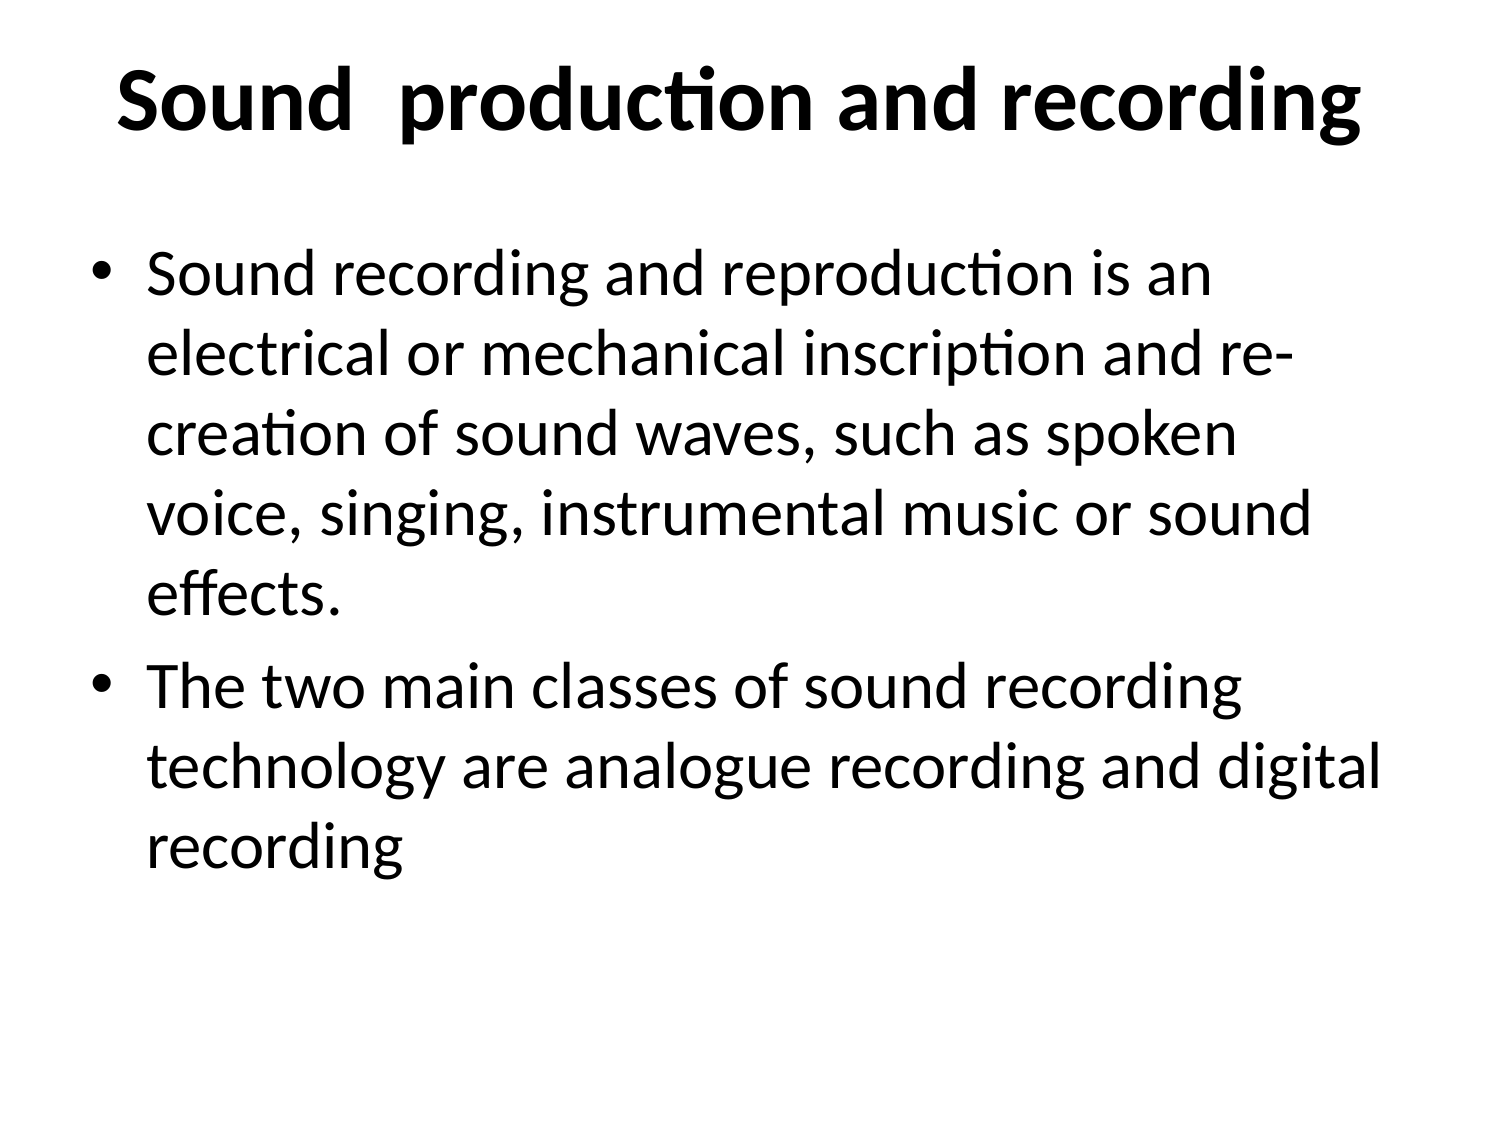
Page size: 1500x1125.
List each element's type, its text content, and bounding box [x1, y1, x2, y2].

title Sound production and recording [75, 0, 1425, 188]
list Sound recording and reproduction is an electrical or mechanical inscription and re-creation of sound waves, such as spoken voice, singing, instrumental music or sound effects. The two main classes of sound recording technology are analogue recording and digital recording [75, 221, 1425, 964]
